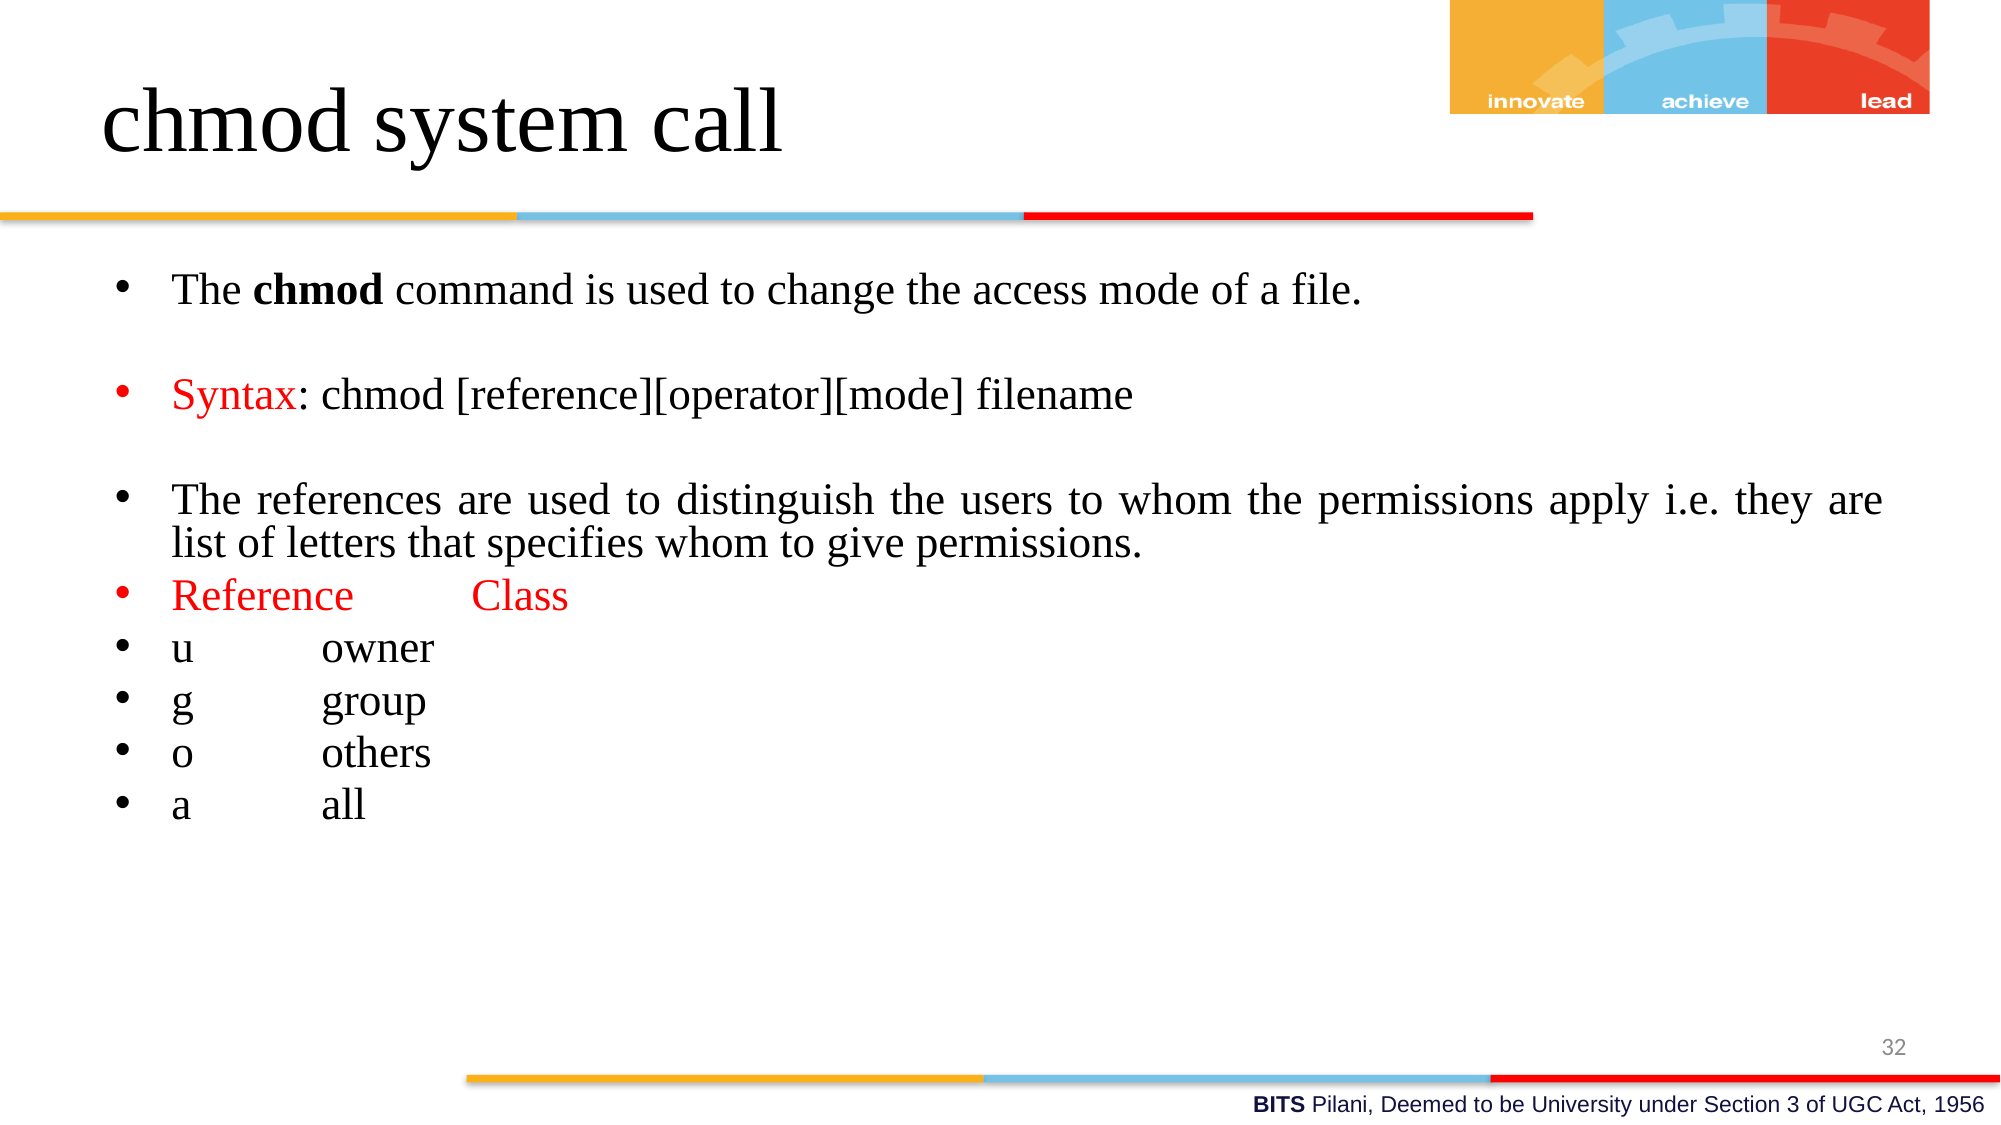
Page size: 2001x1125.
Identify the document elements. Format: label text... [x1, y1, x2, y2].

list The chmod command is used to change the access mode of a file. Syntax: chmod [reference][operator][mode] filename The references are used to distinguish the users to whom the permissions apply i.e. they are list of letters that specifies whom to give permissions. Reference Class u owner g group o others a all [99, 262, 1900, 1005]
picture [1449, 0, 1930, 114]
title chmod system call [86, 45, 1426, 185]
slide_number 32 [1866, 1023, 2000, 1072]
